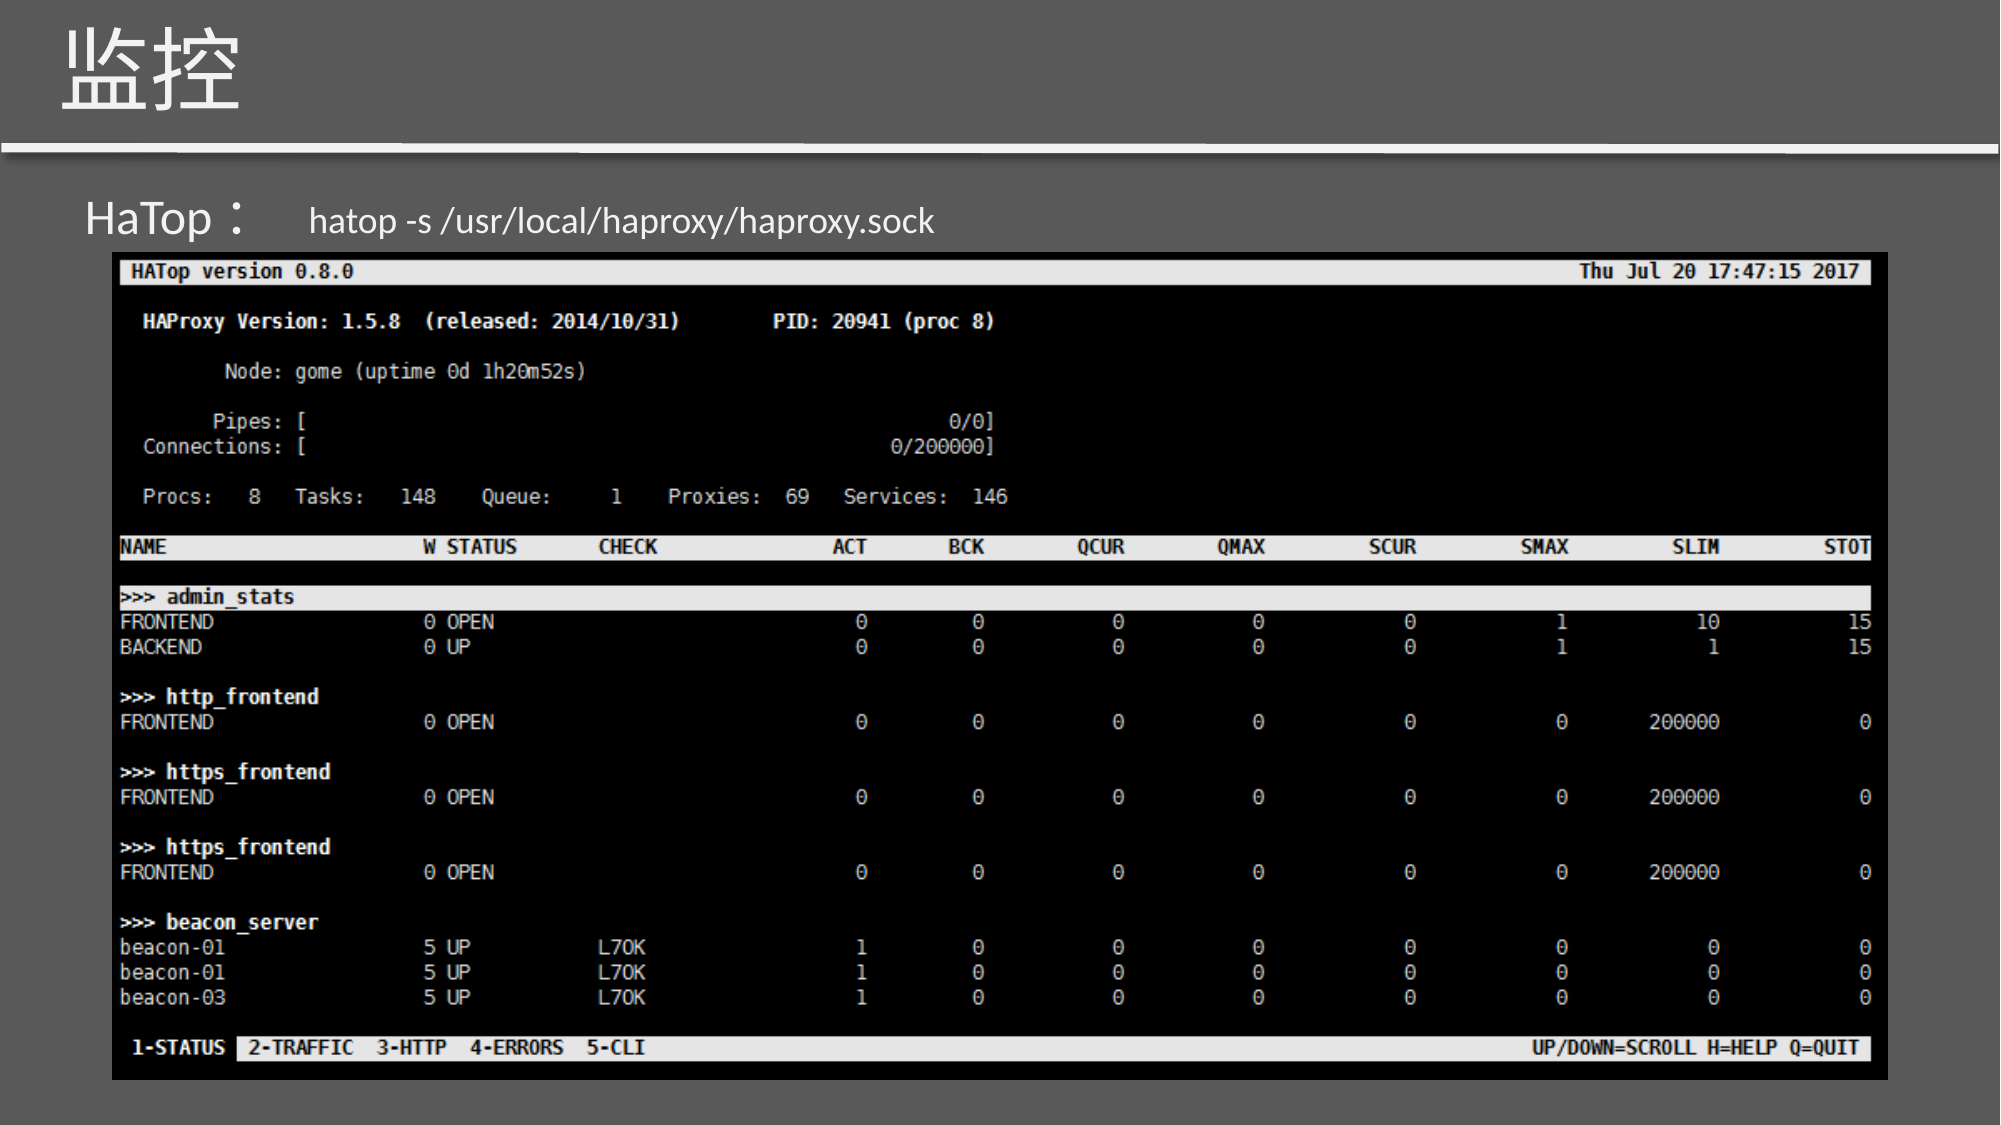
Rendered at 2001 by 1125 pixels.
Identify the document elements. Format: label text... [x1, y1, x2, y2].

picture [112, 252, 1888, 1080]
text_box hatop -s /usr/local/haproxy/haproxy.sock [293, 188, 1025, 249]
text_box 监控 [1, 5, 503, 130]
text_box HaTop： [70, 176, 603, 252]
